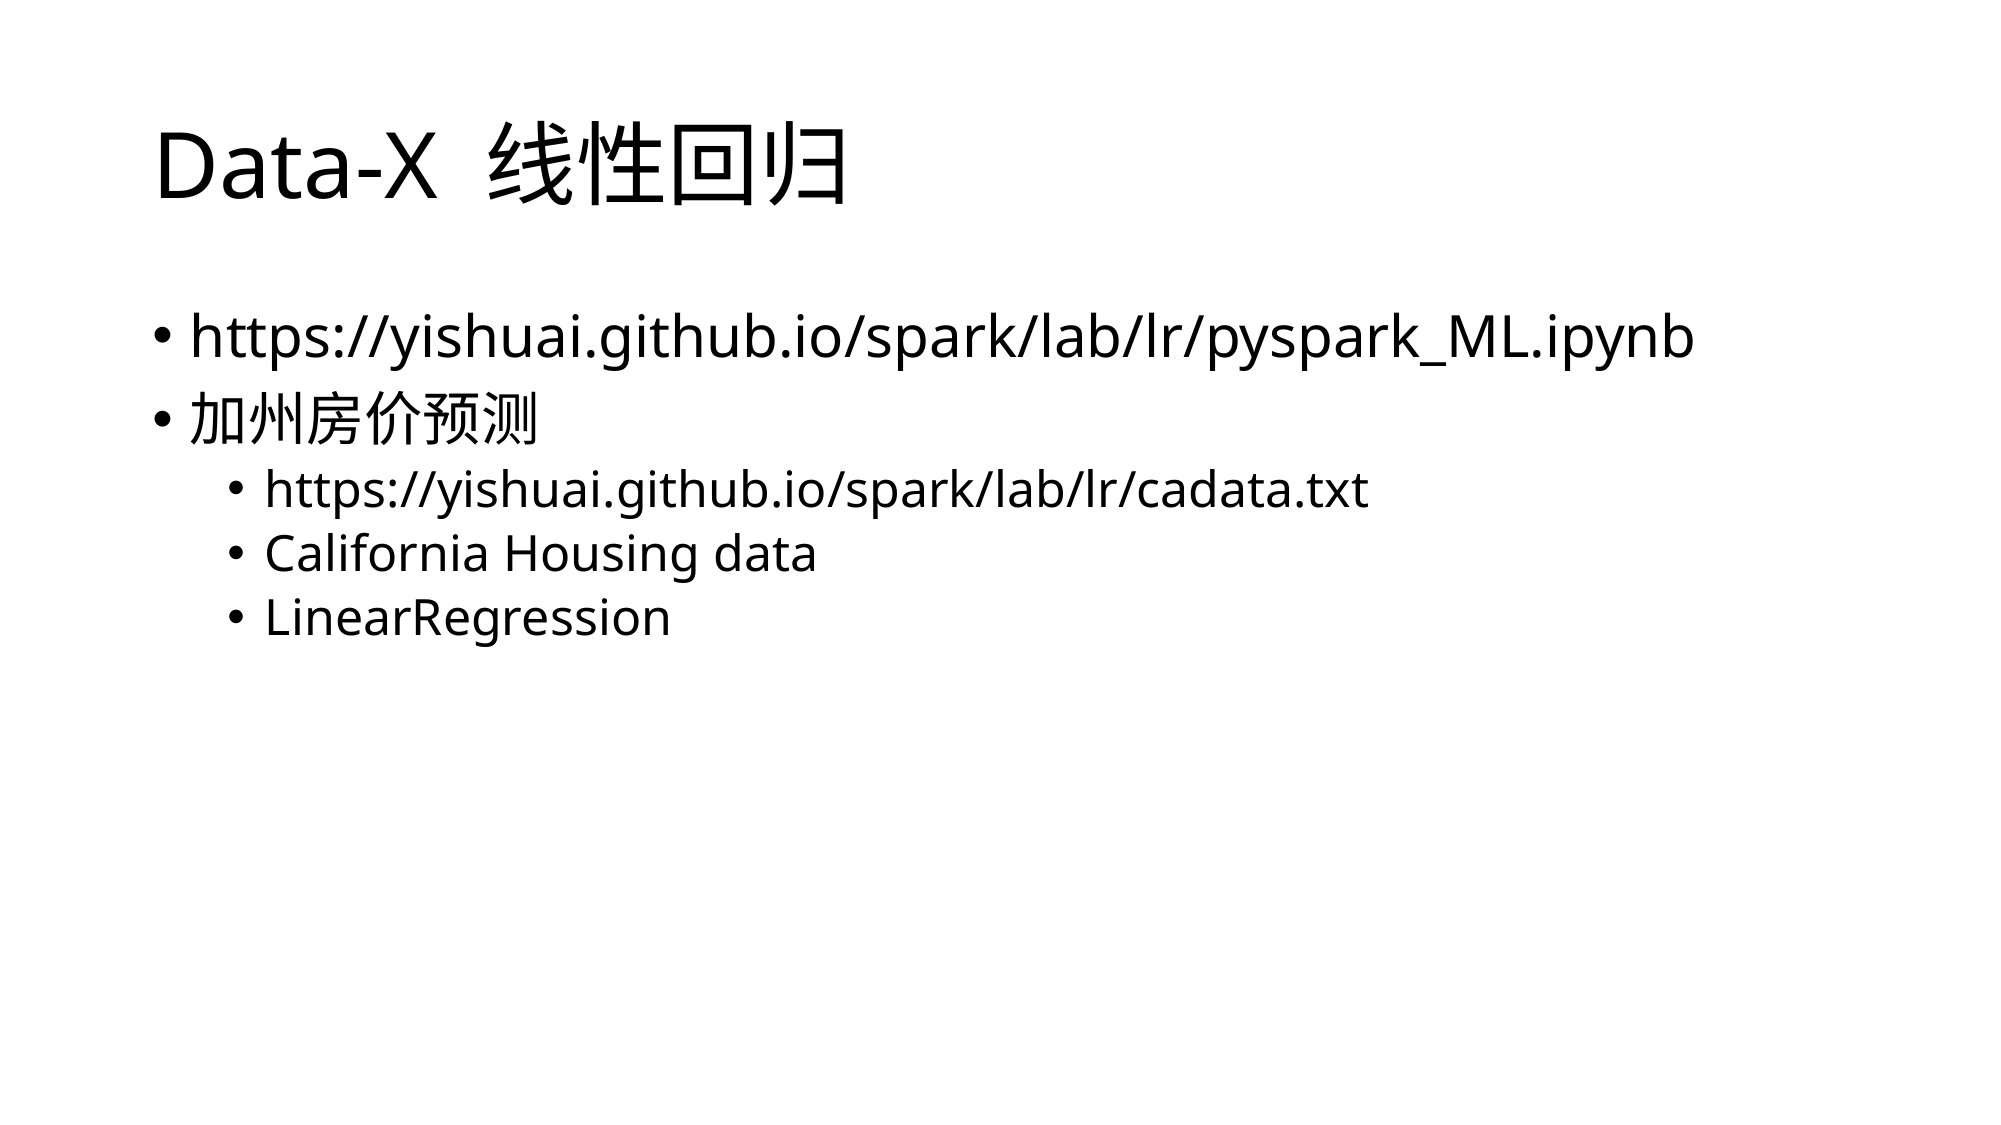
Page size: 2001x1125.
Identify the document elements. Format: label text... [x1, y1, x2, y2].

list https://yishuai.github.io/spark/lab/lr/pyspark_ML.ipynb 加州房价预测 https://yishuai.github.io/spark/lab/lr/cadata.txt California Housing data LinearRegression [137, 299, 1863, 1014]
title Data-X 线性回归 [137, 59, 1863, 278]
